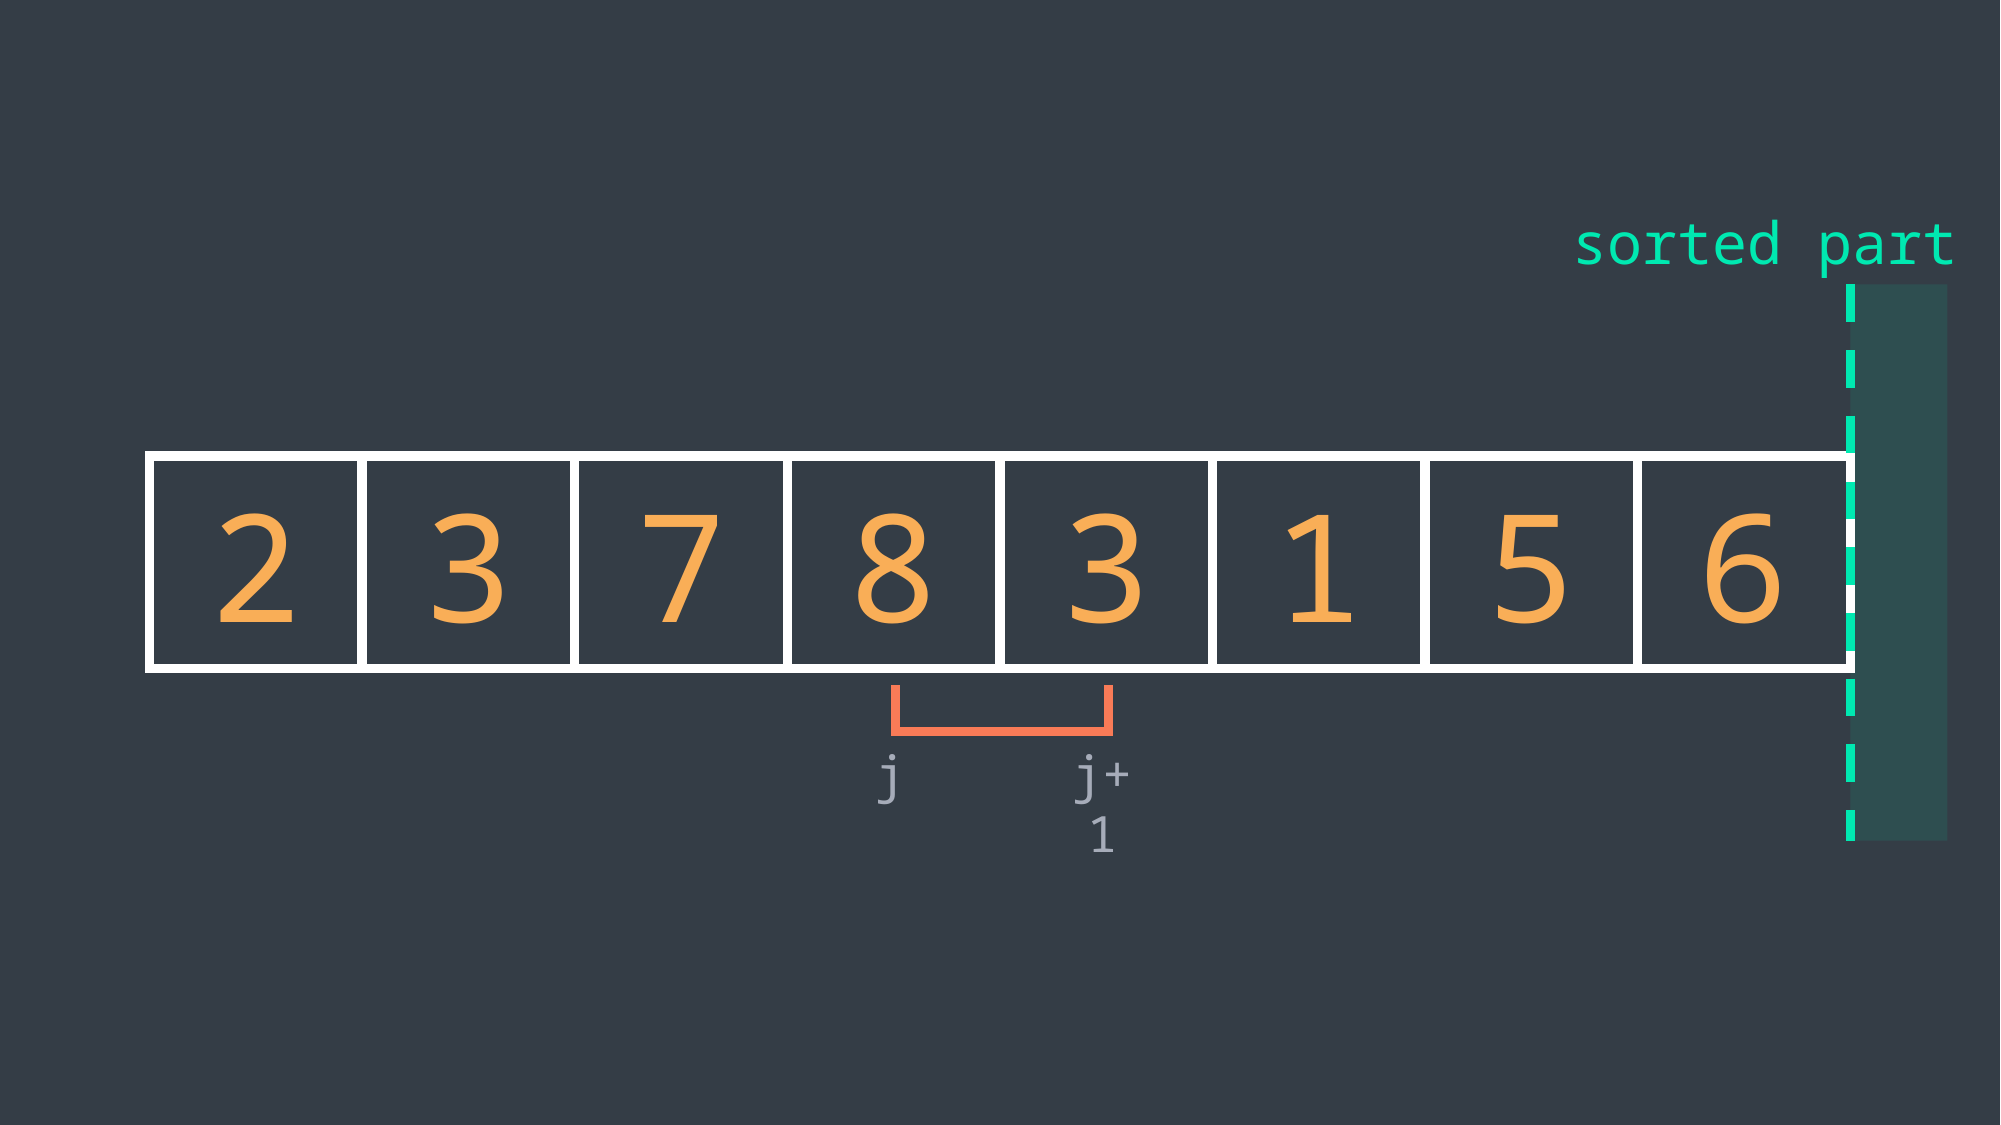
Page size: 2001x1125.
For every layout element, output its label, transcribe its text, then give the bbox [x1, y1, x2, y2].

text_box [841, 684, 1160, 812]
text_box 1 [1211, 455, 1424, 670]
text_box 2 [148, 455, 361, 670]
text_box 7 [574, 455, 786, 670]
text_box sorted part [1515, 198, 1973, 284]
text_box 8 [786, 455, 999, 670]
text_box 5 [1424, 455, 1637, 670]
text_box 3 [361, 455, 574, 670]
text_box [1849, 284, 1948, 842]
text_box 3 [999, 455, 1211, 670]
text_box 6 [1637, 455, 1850, 670]
